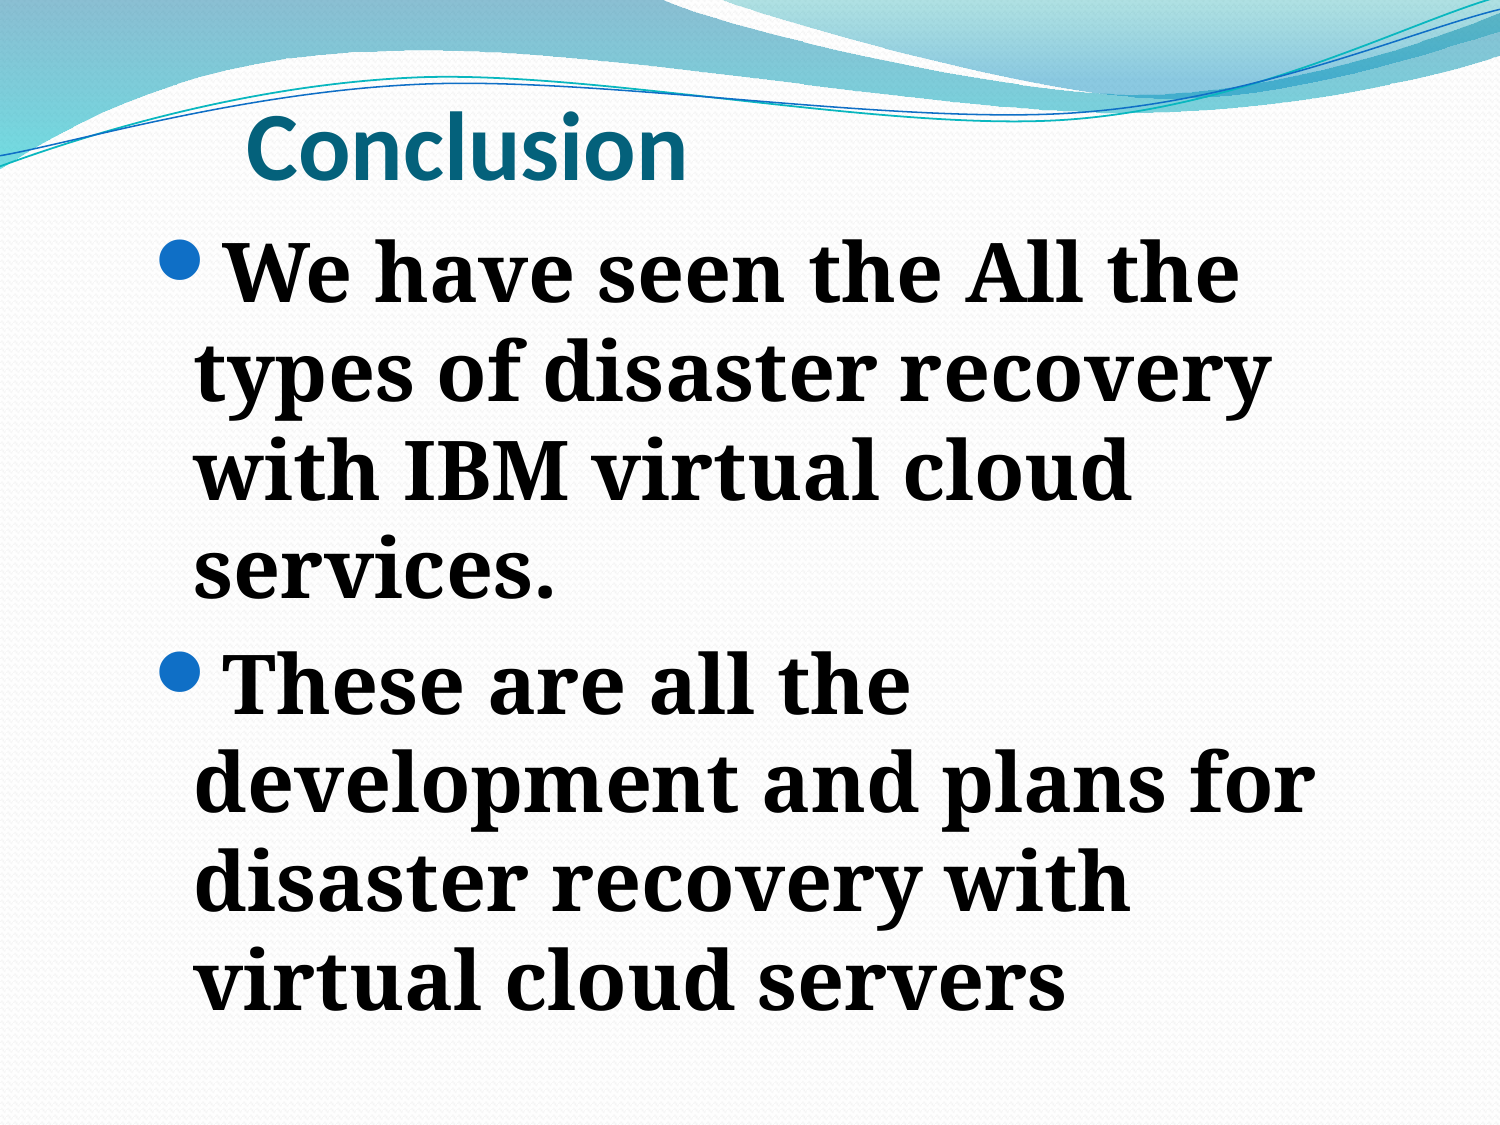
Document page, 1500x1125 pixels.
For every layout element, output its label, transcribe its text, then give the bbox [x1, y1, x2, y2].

title Conclusion [75, 75, 1425, 200]
list We have seen the All the types of disaster recovery with IBM virtual cloud services. These are all the development and plans for disaster recovery with virtual cloud servers [75, 212, 1425, 1038]
